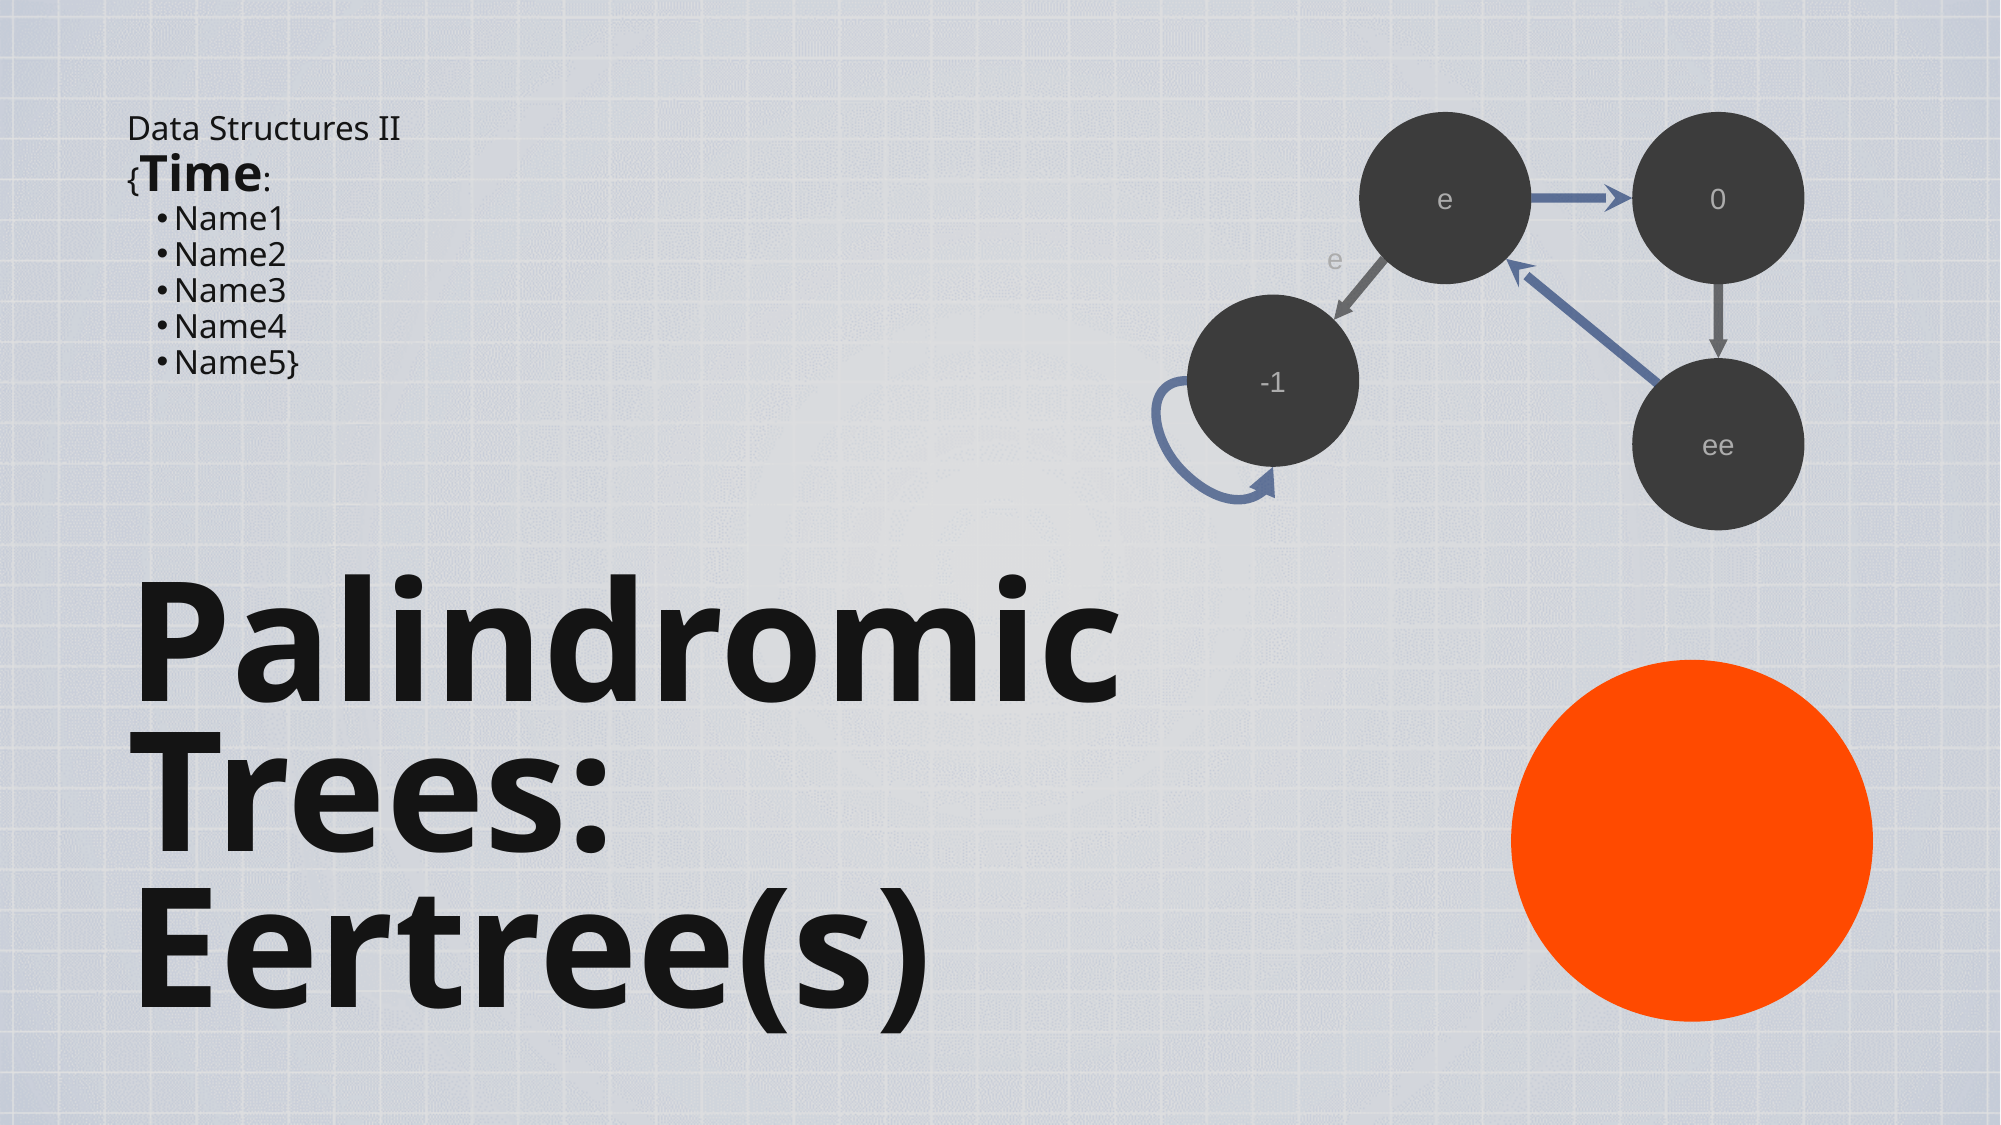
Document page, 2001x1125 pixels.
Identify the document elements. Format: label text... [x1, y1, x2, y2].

picture [0, 0, 2001, 1125]
text_box Data Structures II {Time: Name1 Name2 Name3 Name4 Name5} [126, 111, 550, 427]
text_box Palindromic Trees: Eertree(s) [127, 541, 1349, 1038]
text_box [1511, 659, 1873, 1022]
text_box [1186, 380, 1273, 467]
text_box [1186, 111, 1805, 531]
